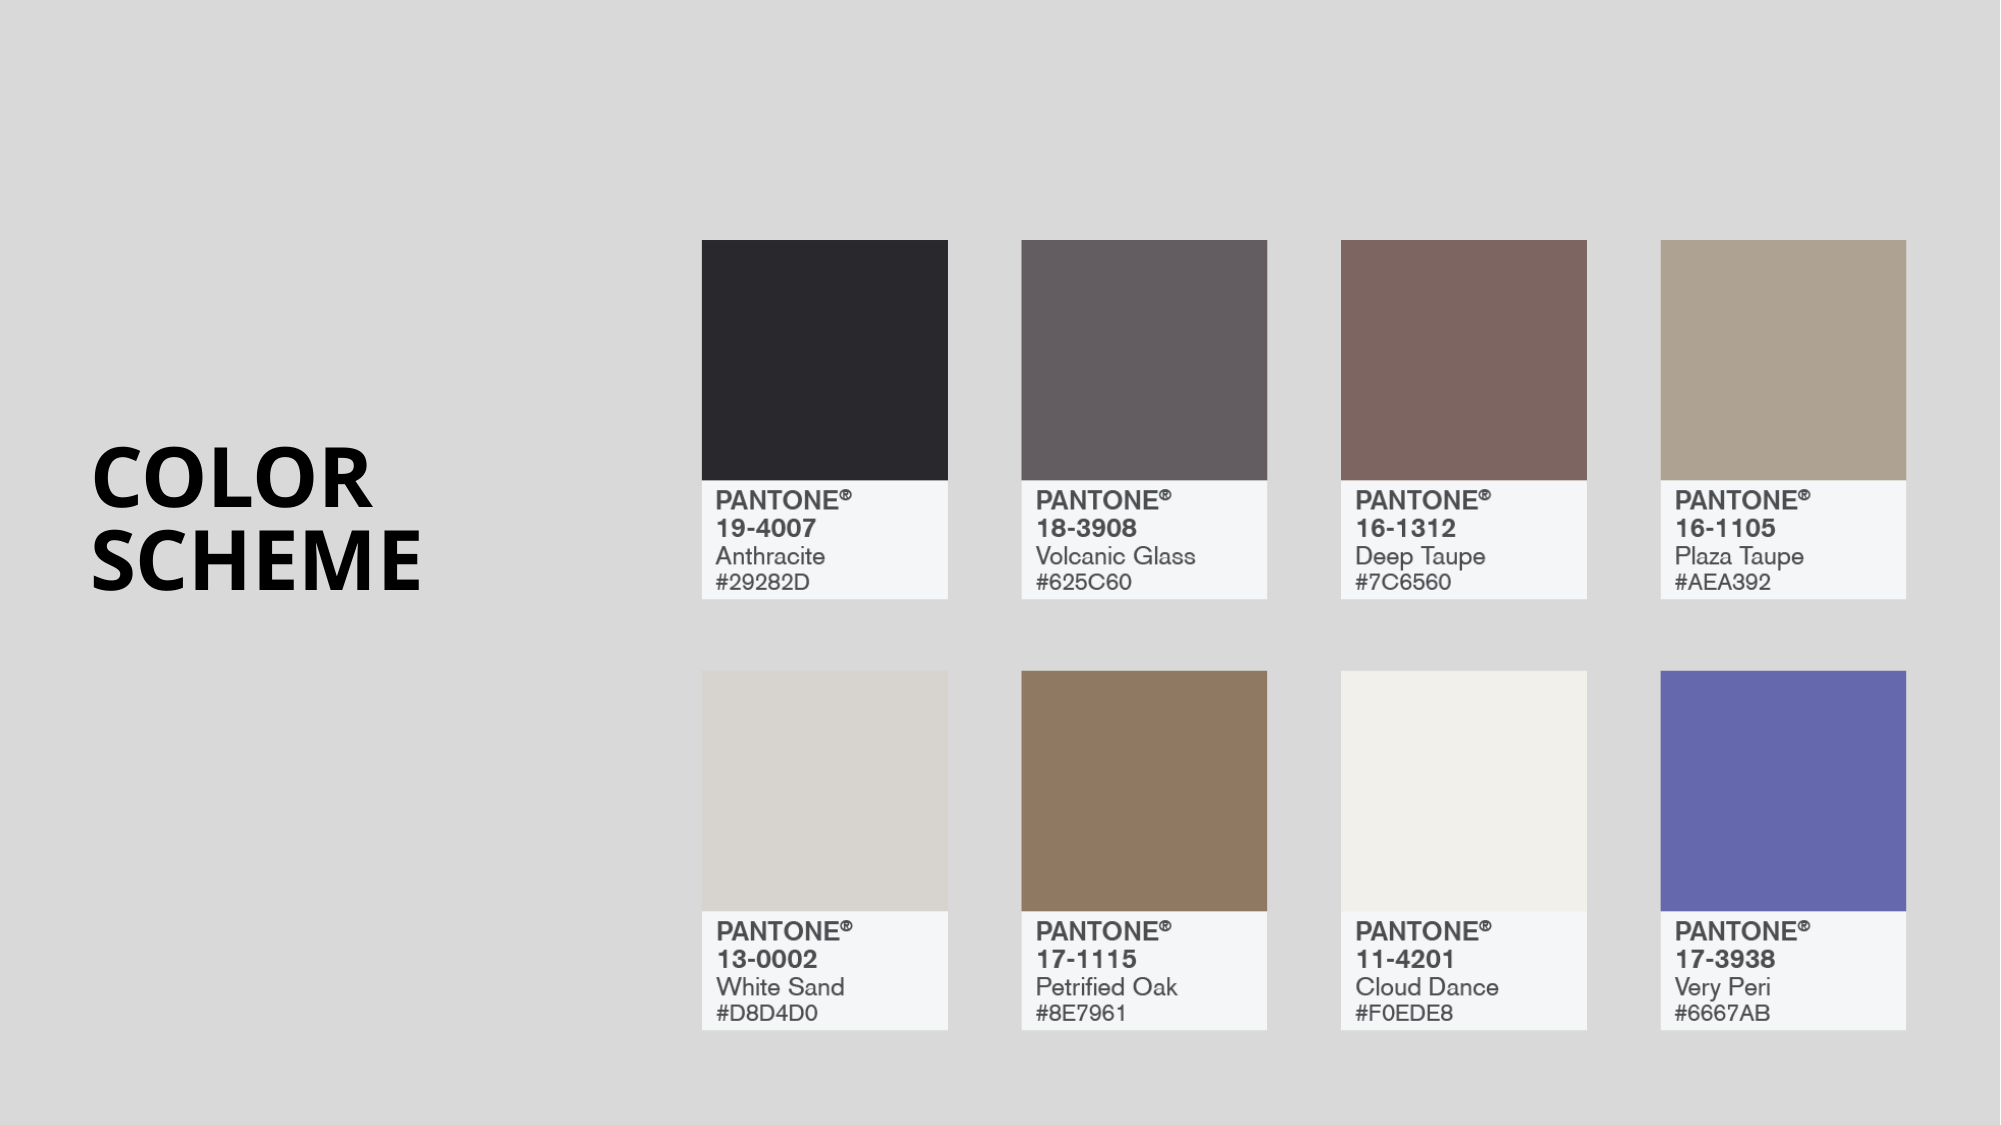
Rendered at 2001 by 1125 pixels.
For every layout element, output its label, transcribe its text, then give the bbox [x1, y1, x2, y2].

picture [1340, 670, 1587, 1031]
picture [1660, 670, 1907, 1031]
picture [701, 239, 948, 600]
picture [1021, 670, 1268, 1031]
picture [1660, 239, 1907, 600]
picture [1340, 239, 1587, 600]
title color scheme [75, 421, 669, 615]
picture [701, 670, 948, 1031]
picture [1021, 239, 1268, 600]
